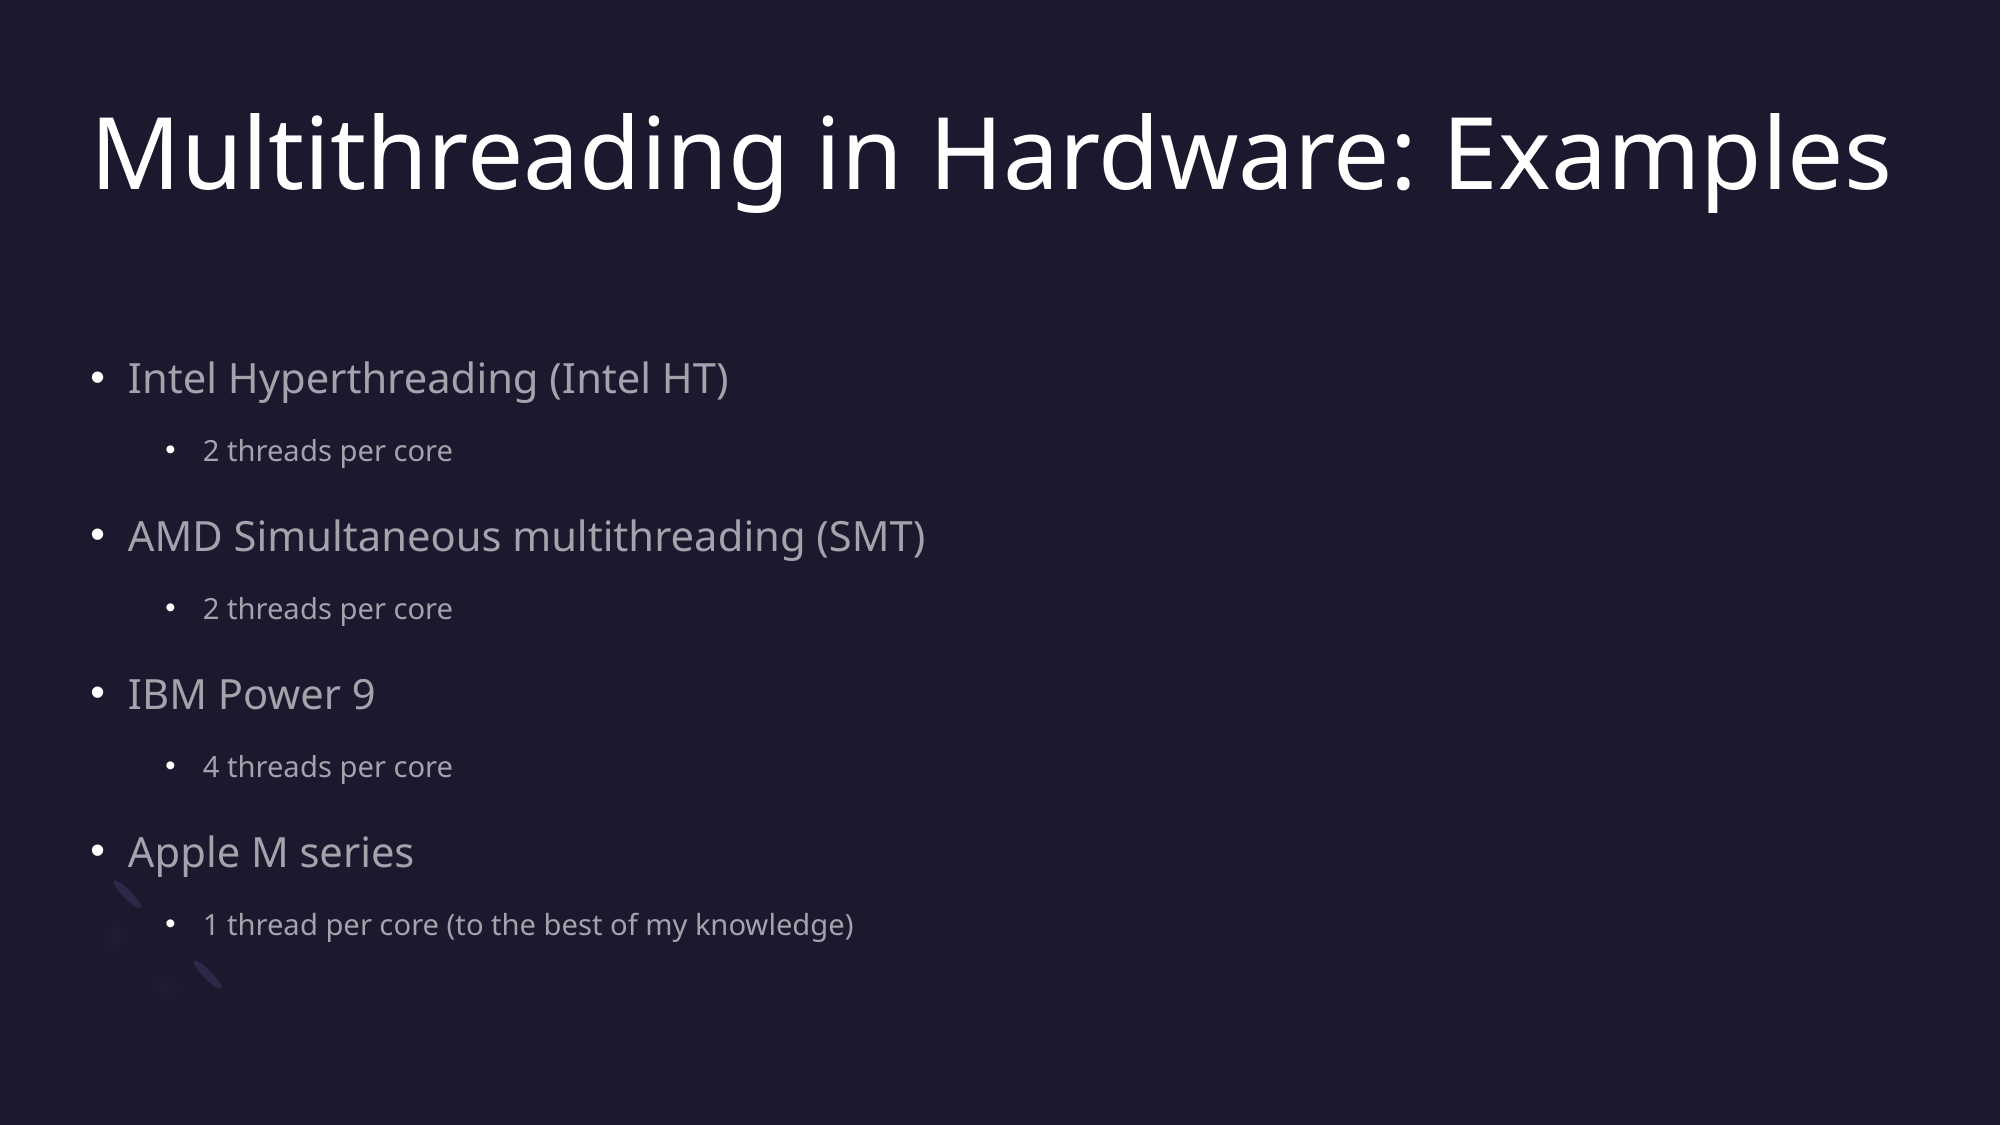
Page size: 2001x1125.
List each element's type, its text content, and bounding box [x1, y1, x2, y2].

title Multithreading in Hardware: Examples [90, 90, 1910, 309]
list Intel Hyperthreading (Intel HT) 2 threads per core AMD Simultaneous multithreading (SMT) 2 threads per core IBM Power 9 4 threads per core Apple M series 1 thread per core (to the best of my knowledge) [90, 346, 1910, 1000]
